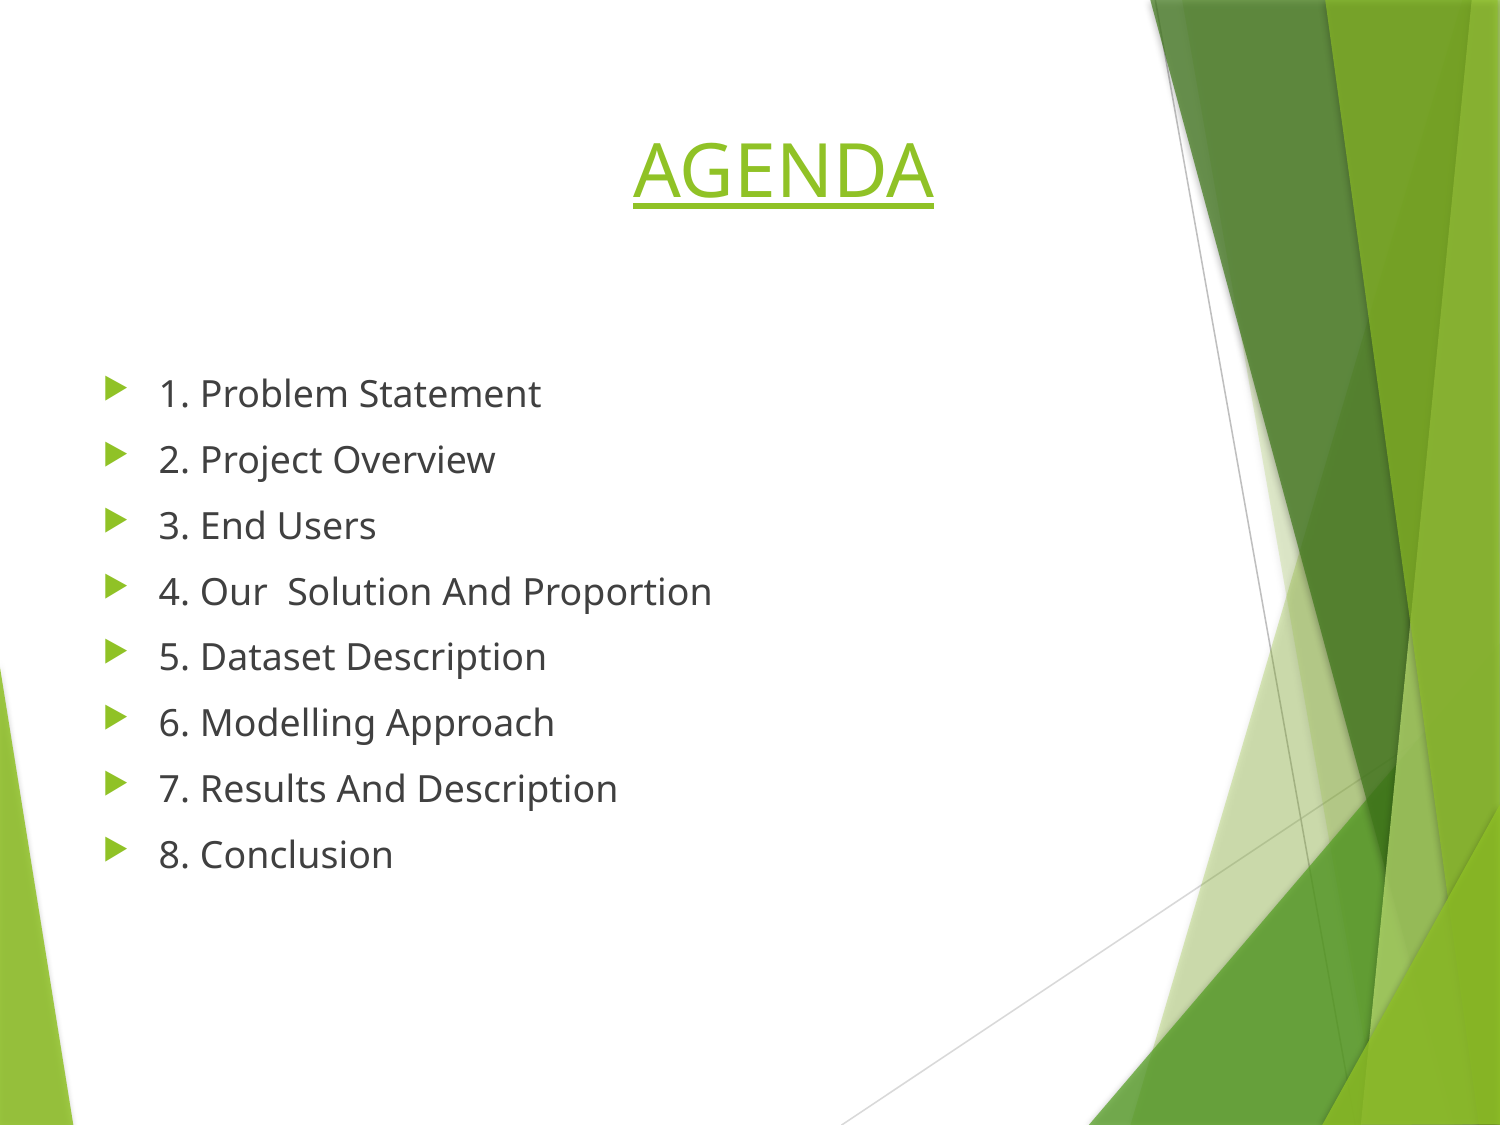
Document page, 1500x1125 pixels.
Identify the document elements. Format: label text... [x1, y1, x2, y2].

title AGENDA [112, 114, 1455, 250]
list 1. Problem Statement 2. Project Overview 3. End Users 4. Our Solution And Proportion 5. Dataset Description 6. Modelling Approach 7. Results And Description 8. Conclusion [87, 362, 1430, 887]
